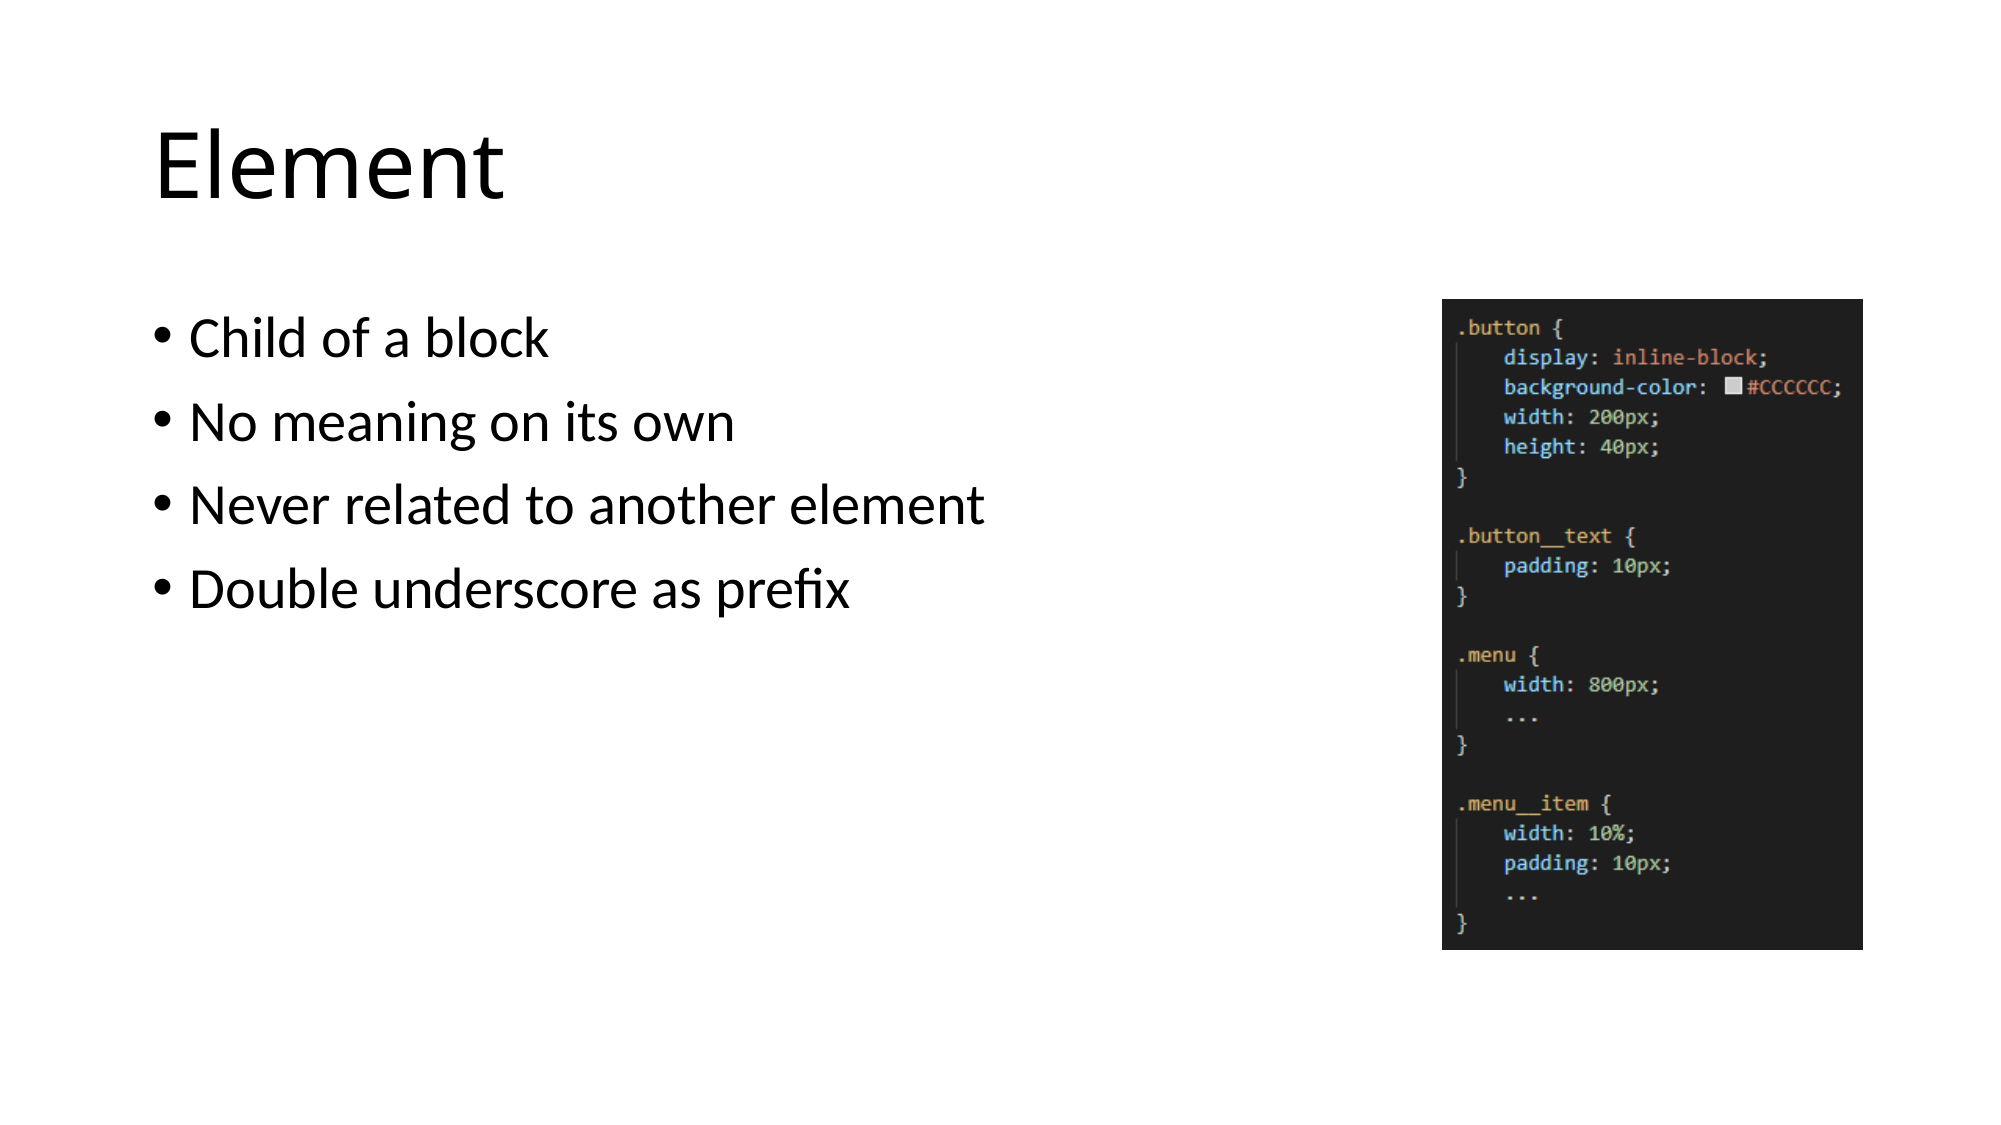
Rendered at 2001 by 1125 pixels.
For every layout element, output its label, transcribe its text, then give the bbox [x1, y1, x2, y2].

list Child of a block No meaning on its own Never related to another element Double underscore as prefix [137, 299, 1863, 1014]
title Element [137, 59, 1863, 278]
picture [1442, 299, 1863, 950]
